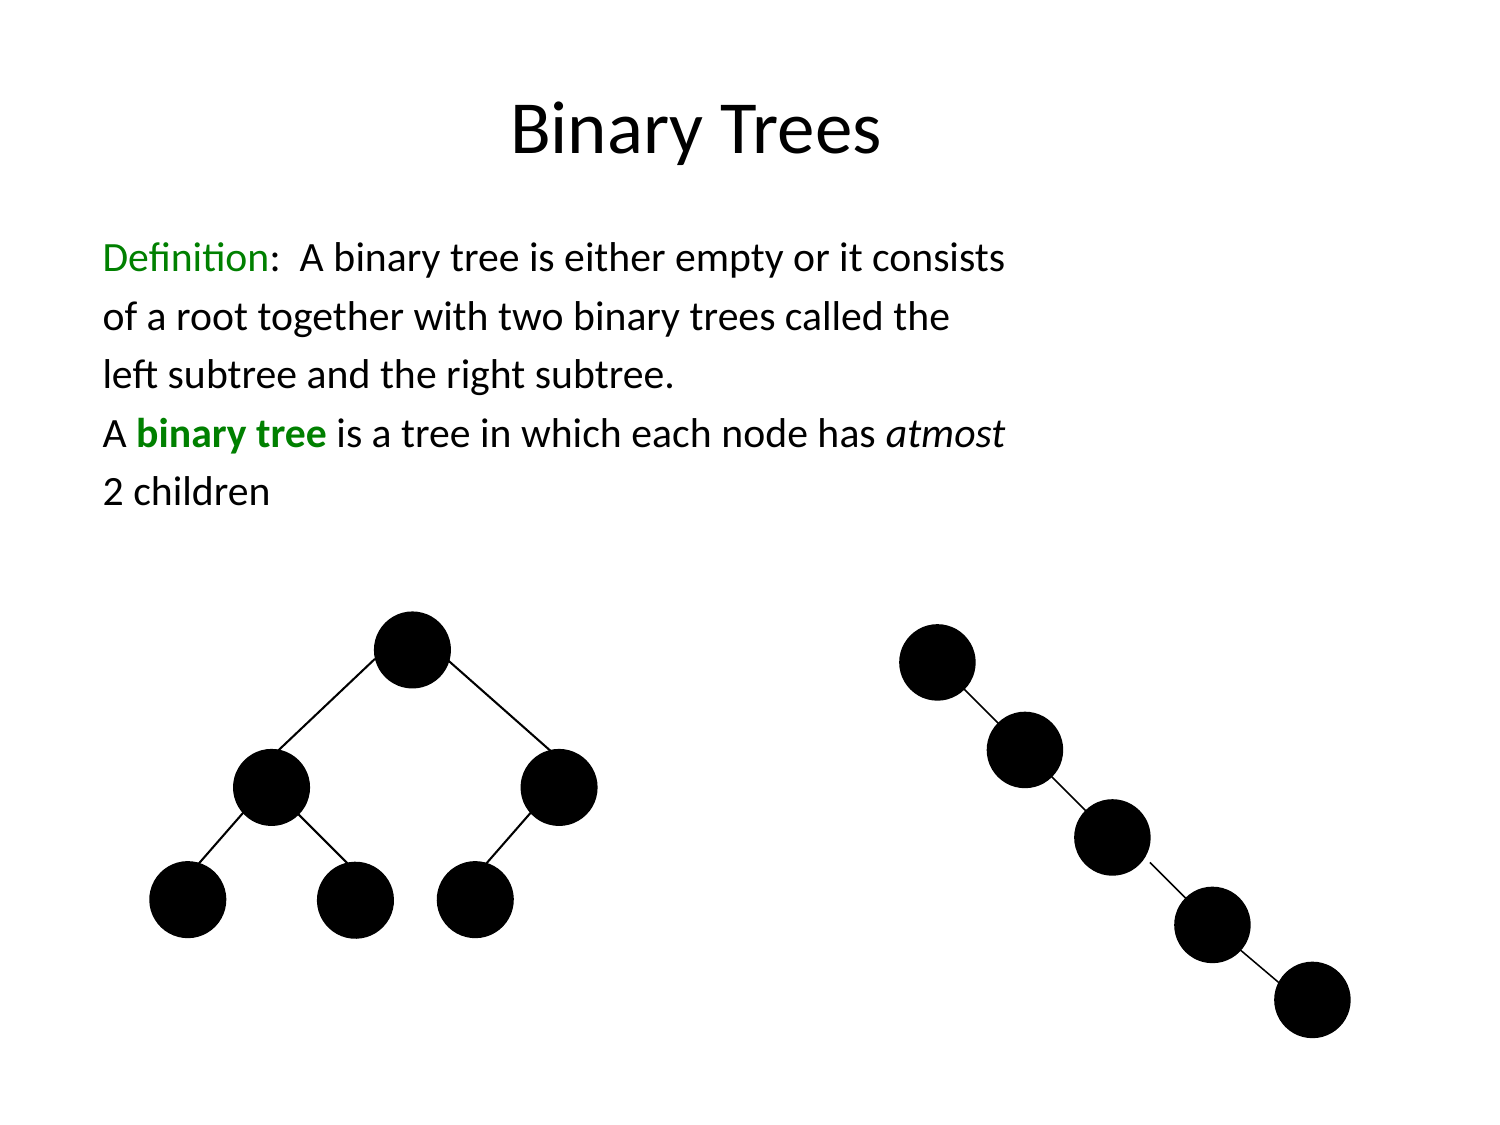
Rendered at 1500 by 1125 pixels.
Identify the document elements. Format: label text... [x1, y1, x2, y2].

text_box [150, 862, 226, 938]
list Definition: A binary tree is either empty or it consists of a root together with two binary trees called the left subtree and the right subtree. A binary tree is a tree in which each node has atmost 2 children [87, 222, 1360, 1032]
text_box [521, 749, 597, 825]
text_box [317, 862, 393, 938]
text_box [1274, 962, 1350, 1038]
text_box [1174, 887, 1250, 963]
text_box [234, 749, 310, 825]
text_box [437, 862, 513, 938]
text_box [1074, 799, 1150, 875]
text_box [987, 712, 1063, 788]
text_box [374, 612, 450, 688]
title Binary Trees [58, 46, 1334, 200]
text_box [899, 624, 975, 700]
